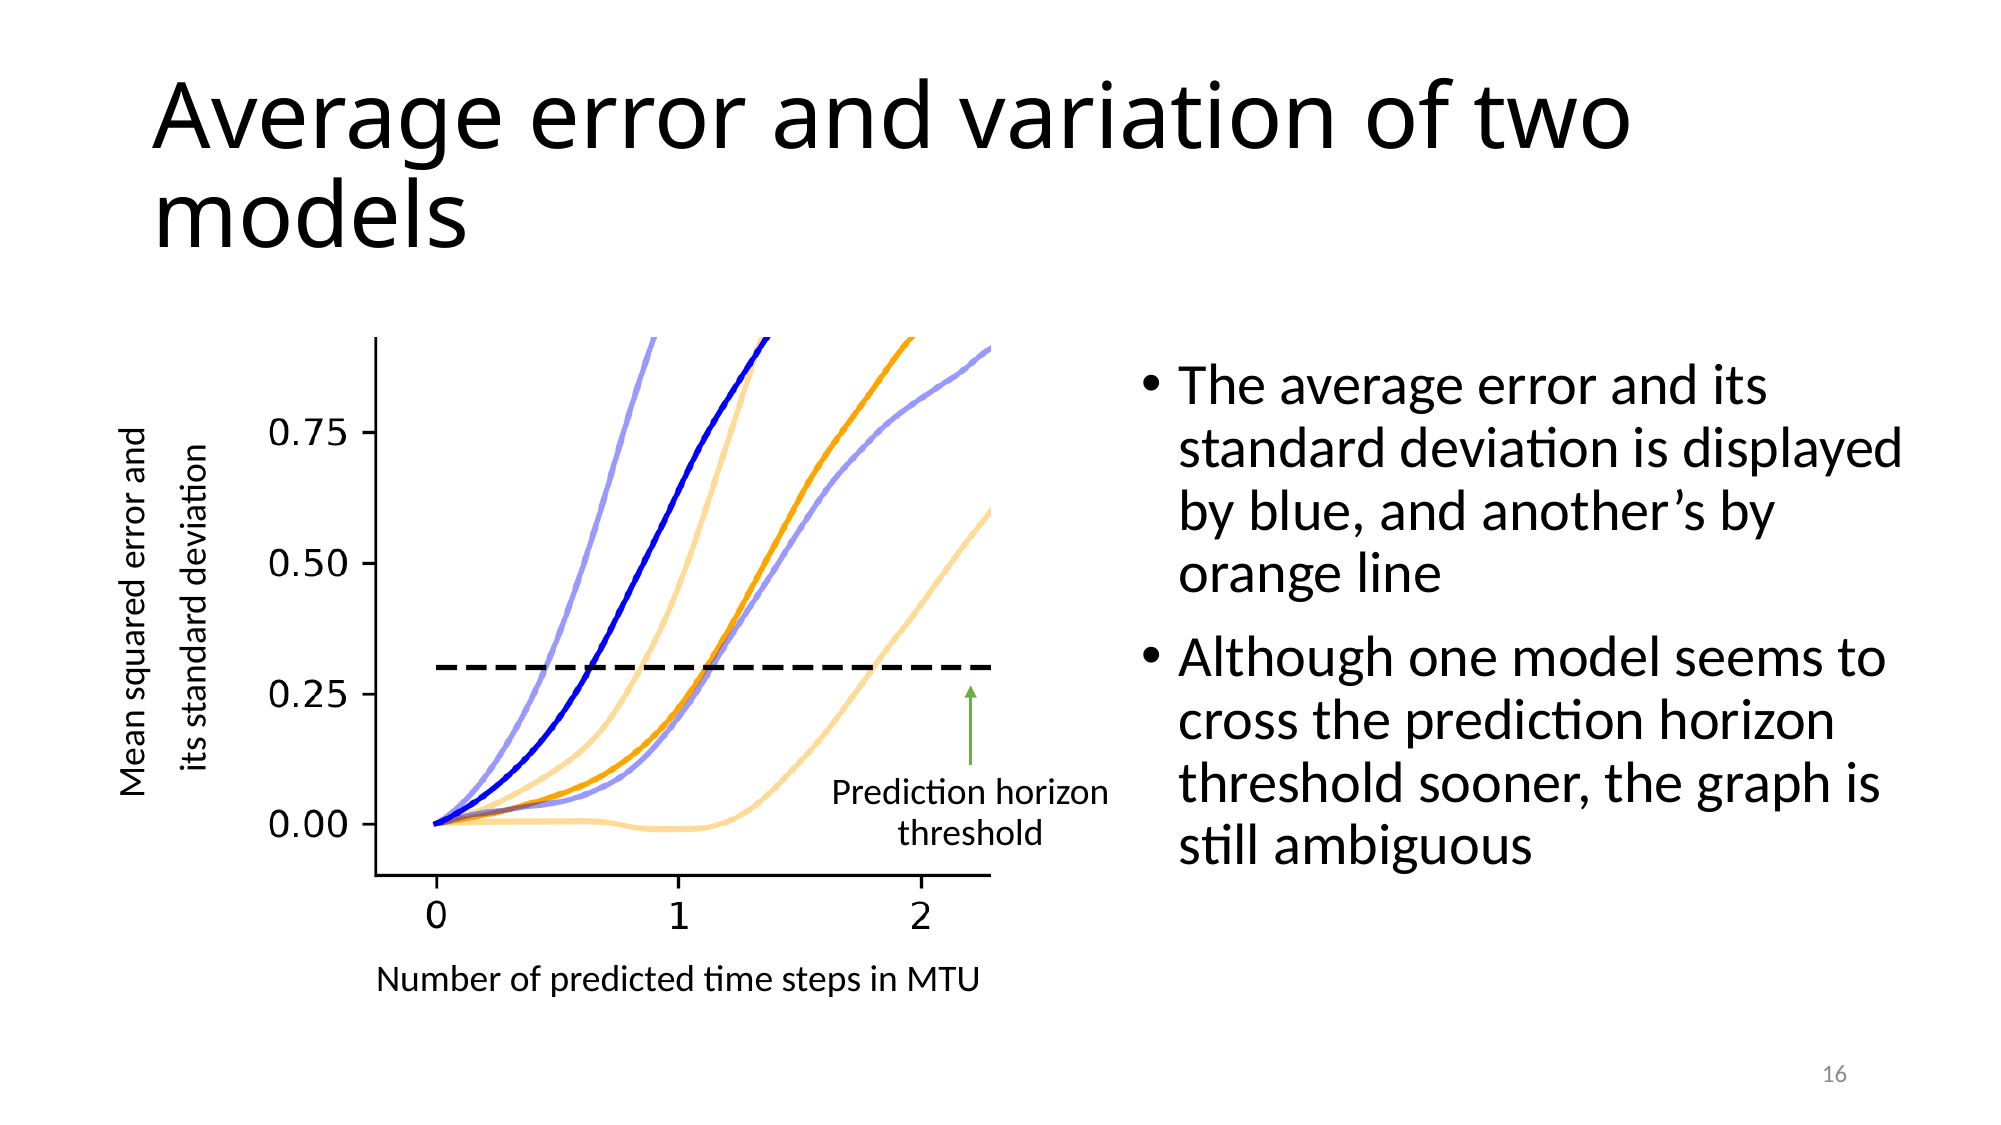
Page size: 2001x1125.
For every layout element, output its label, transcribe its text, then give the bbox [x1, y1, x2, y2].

text_box Number of predicted time steps in MTU [360, 951, 1009, 1027]
text_box Prediction horizon threshold [991, 764, 1210, 890]
text_box Mean squared error and its standard deviation [104, 398, 236, 818]
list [257, 337, 991, 1016]
slide_number 16 [1412, 1042, 1863, 1103]
text_box The average error and its standard deviation is displayed by blue, and another’s by orange line Although one model seems to cross the prediction horizon threshold sooner, the graph is still ambiguous [1126, 346, 1943, 952]
title Average error and variation of two models [137, 59, 1863, 278]
